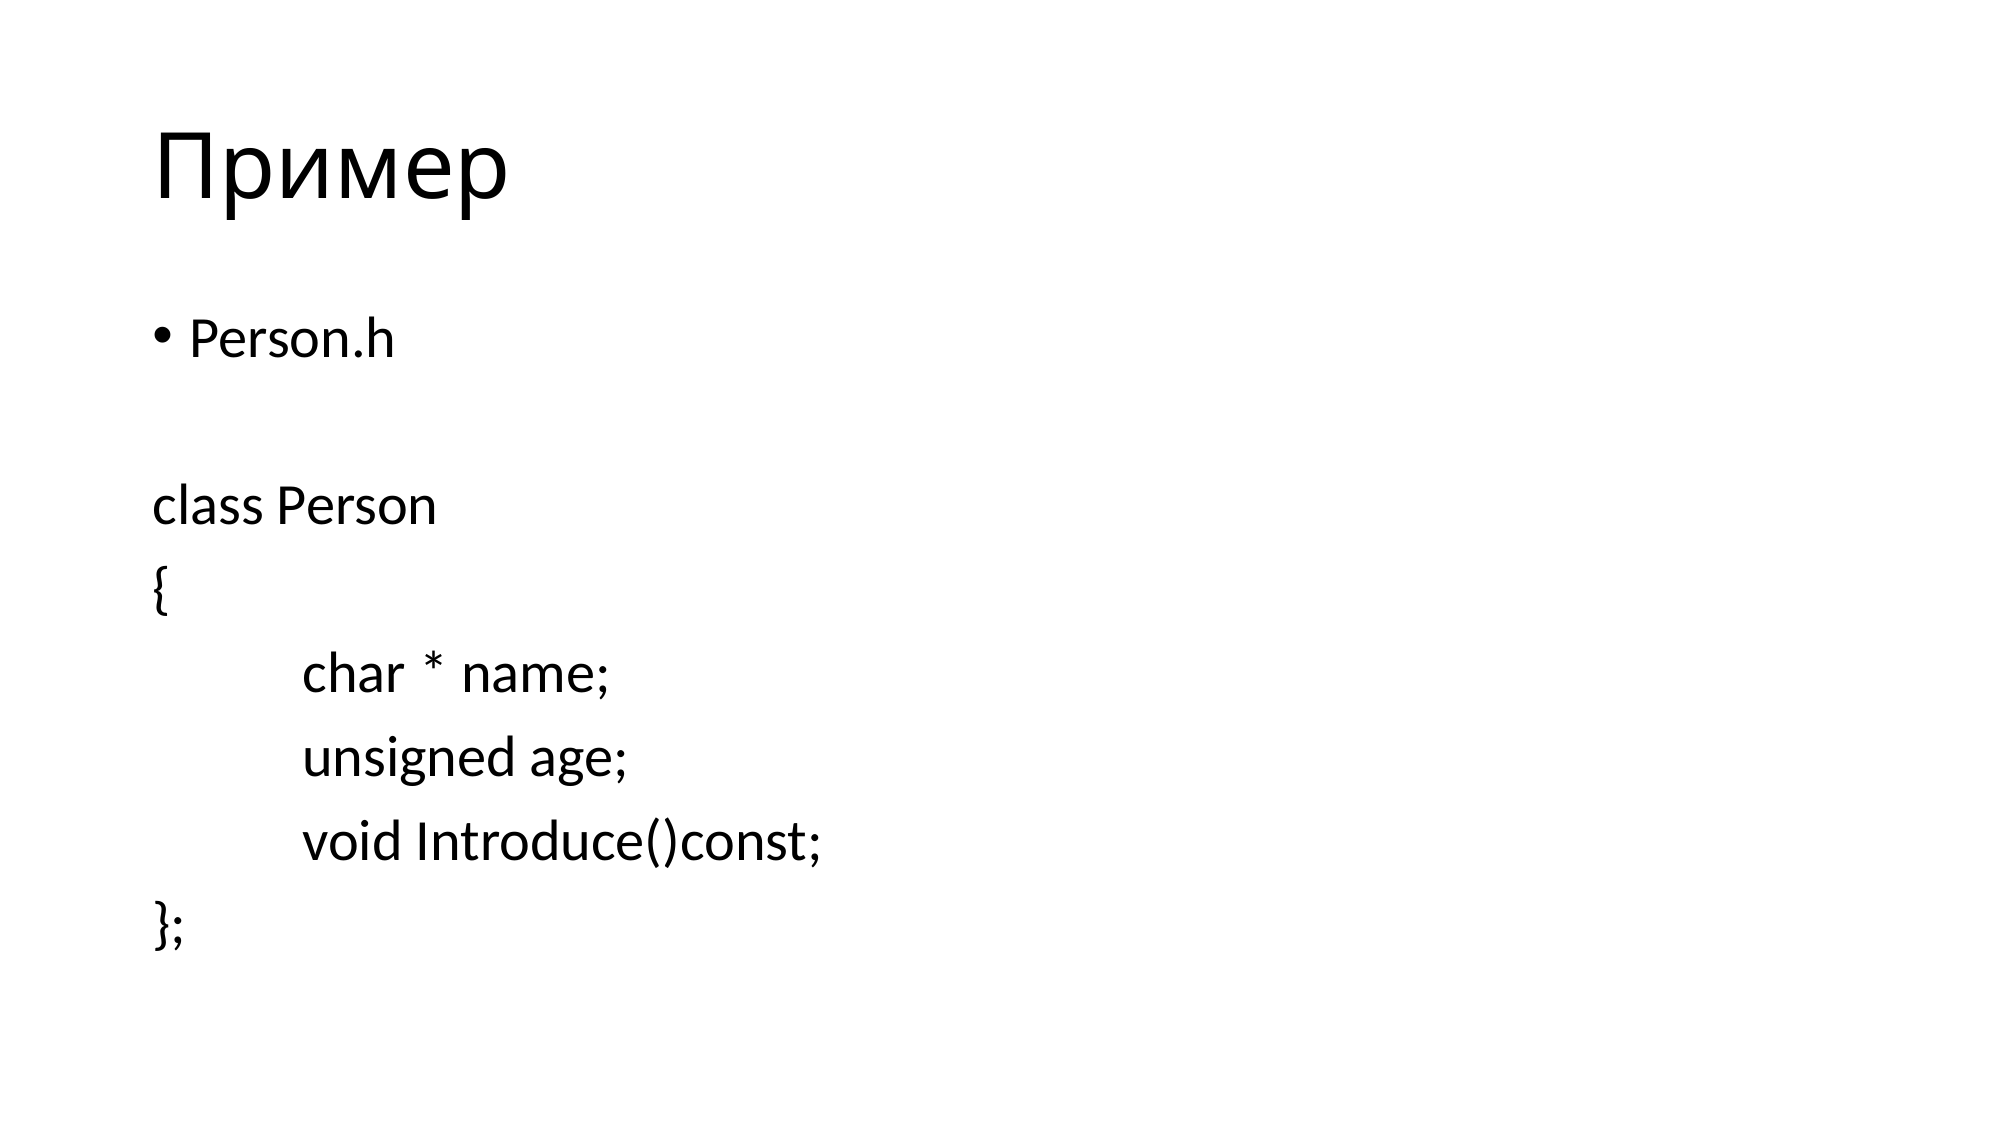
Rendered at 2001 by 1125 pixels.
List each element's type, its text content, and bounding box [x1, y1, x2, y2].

title Пример [137, 59, 1863, 278]
list Person.h class Person { char * name; unsigned age; void Introduce()const; }; [137, 299, 1863, 1014]
